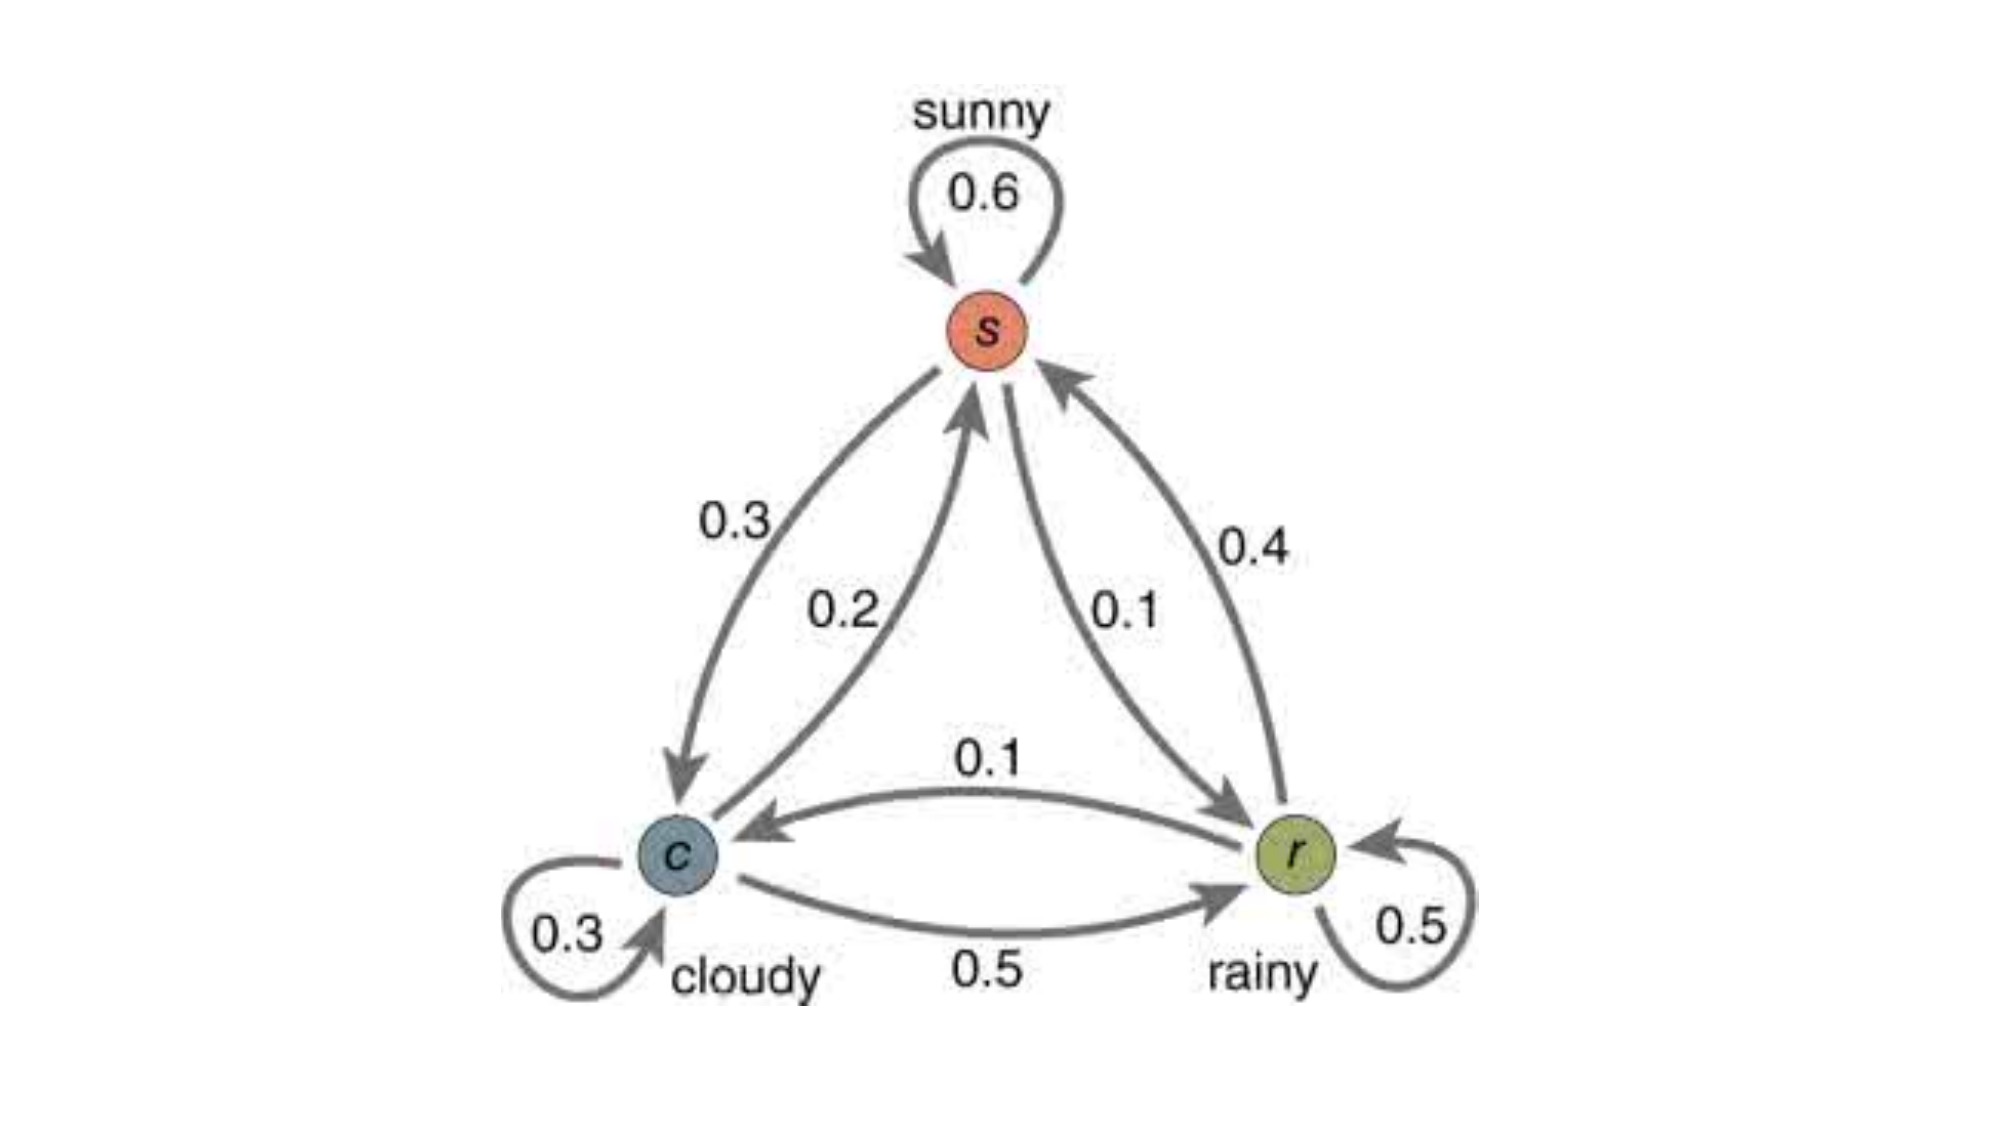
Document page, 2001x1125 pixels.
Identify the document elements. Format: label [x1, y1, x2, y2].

list [501, 84, 1479, 1006]
